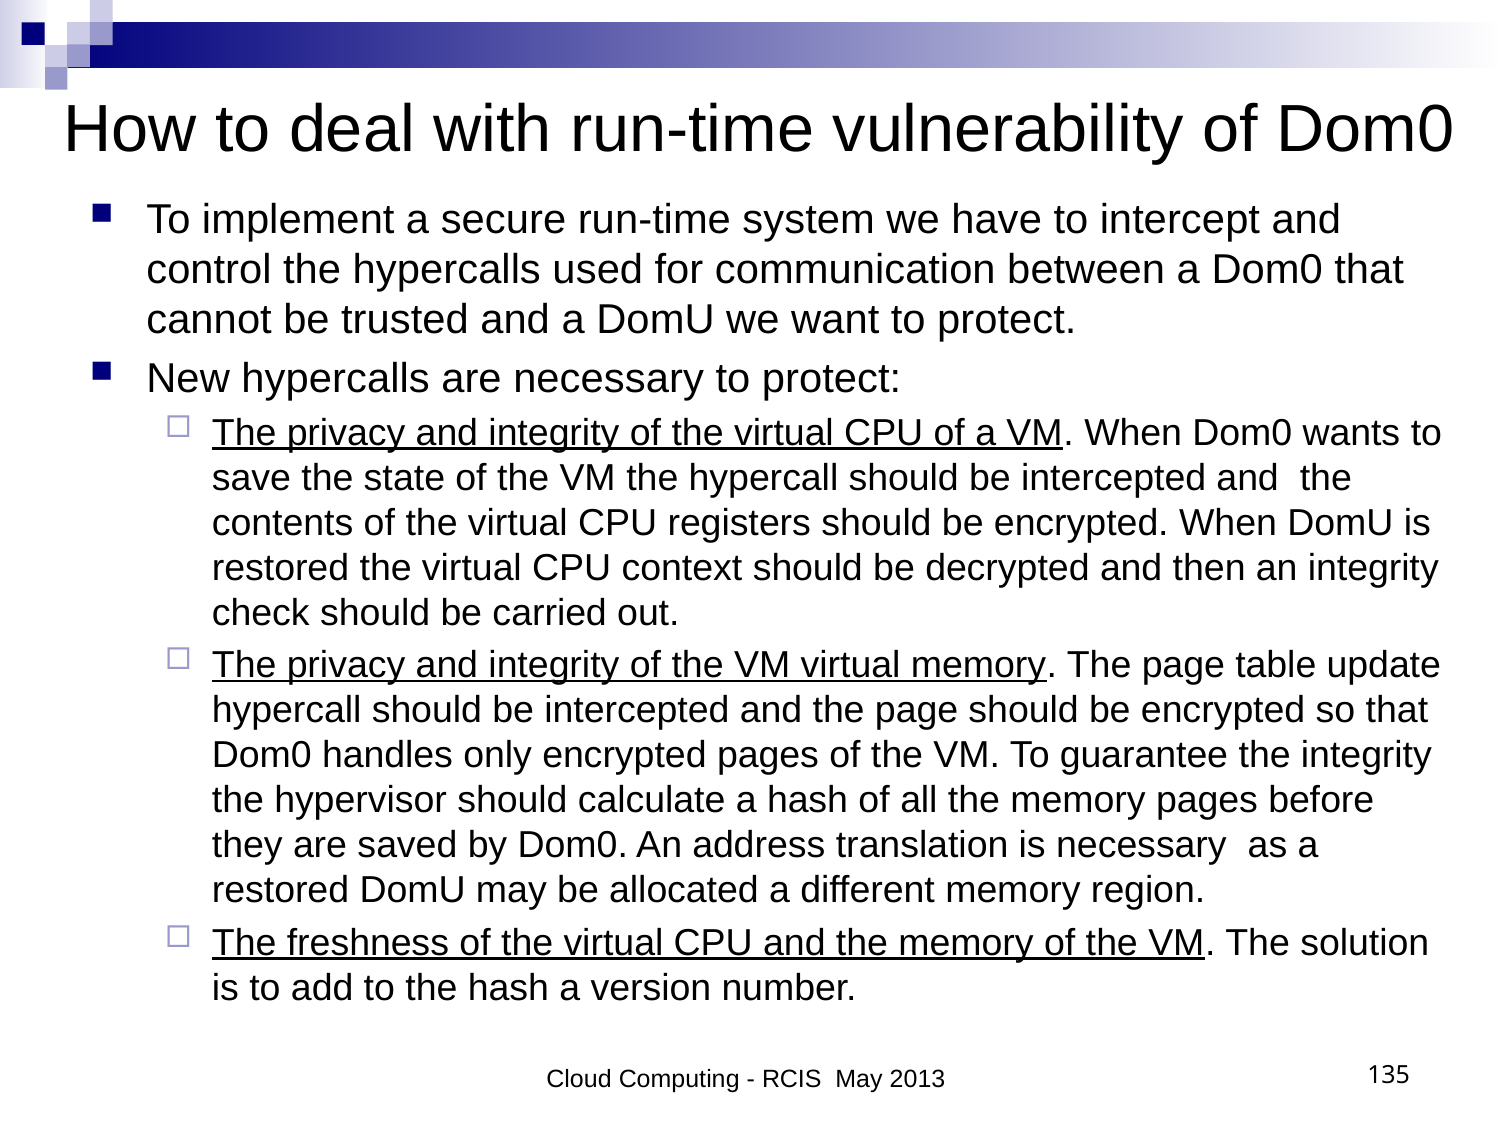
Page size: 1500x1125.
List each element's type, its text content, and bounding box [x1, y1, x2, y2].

title How to deal with run-time vulnerability of Dom0 [47, 74, 1471, 175]
footer Cloud Computing - RCIS May 2013 [512, 1024, 988, 1101]
slide_number 135 [1074, 1024, 1426, 1101]
list To implement a secure run-time system we have to intercept and control the hypercalls used for communication between a Dom0 that cannot be trusted and a DomU we want to protect. New hypercalls are necessary to protect: The privacy and integrity of the virtual CPU of a VM. When Dom0 wants to save the state of the VM the hypercall should be intercepted and the contents of the virtual CPU registers should be encrypted. When DomU is restored the virtual CPU context should be decrypted and then an integrity check should be carried out. The privacy and integrity of the VM virtual memory. The page table update hypercall should be intercepted and the page should be encrypted so that Dom0 handles only encrypted pages of the VM. To guarantee the integrity the hypervisor should calculate a hash of all the memory pages before they are saved by Dom0. An address translation is necessary as a restored DomU may be allocated a different memory region. The freshness of the virtual CPU and the memory of the VM. The solution is to add to the hash a version number. [74, 184, 1465, 1020]
